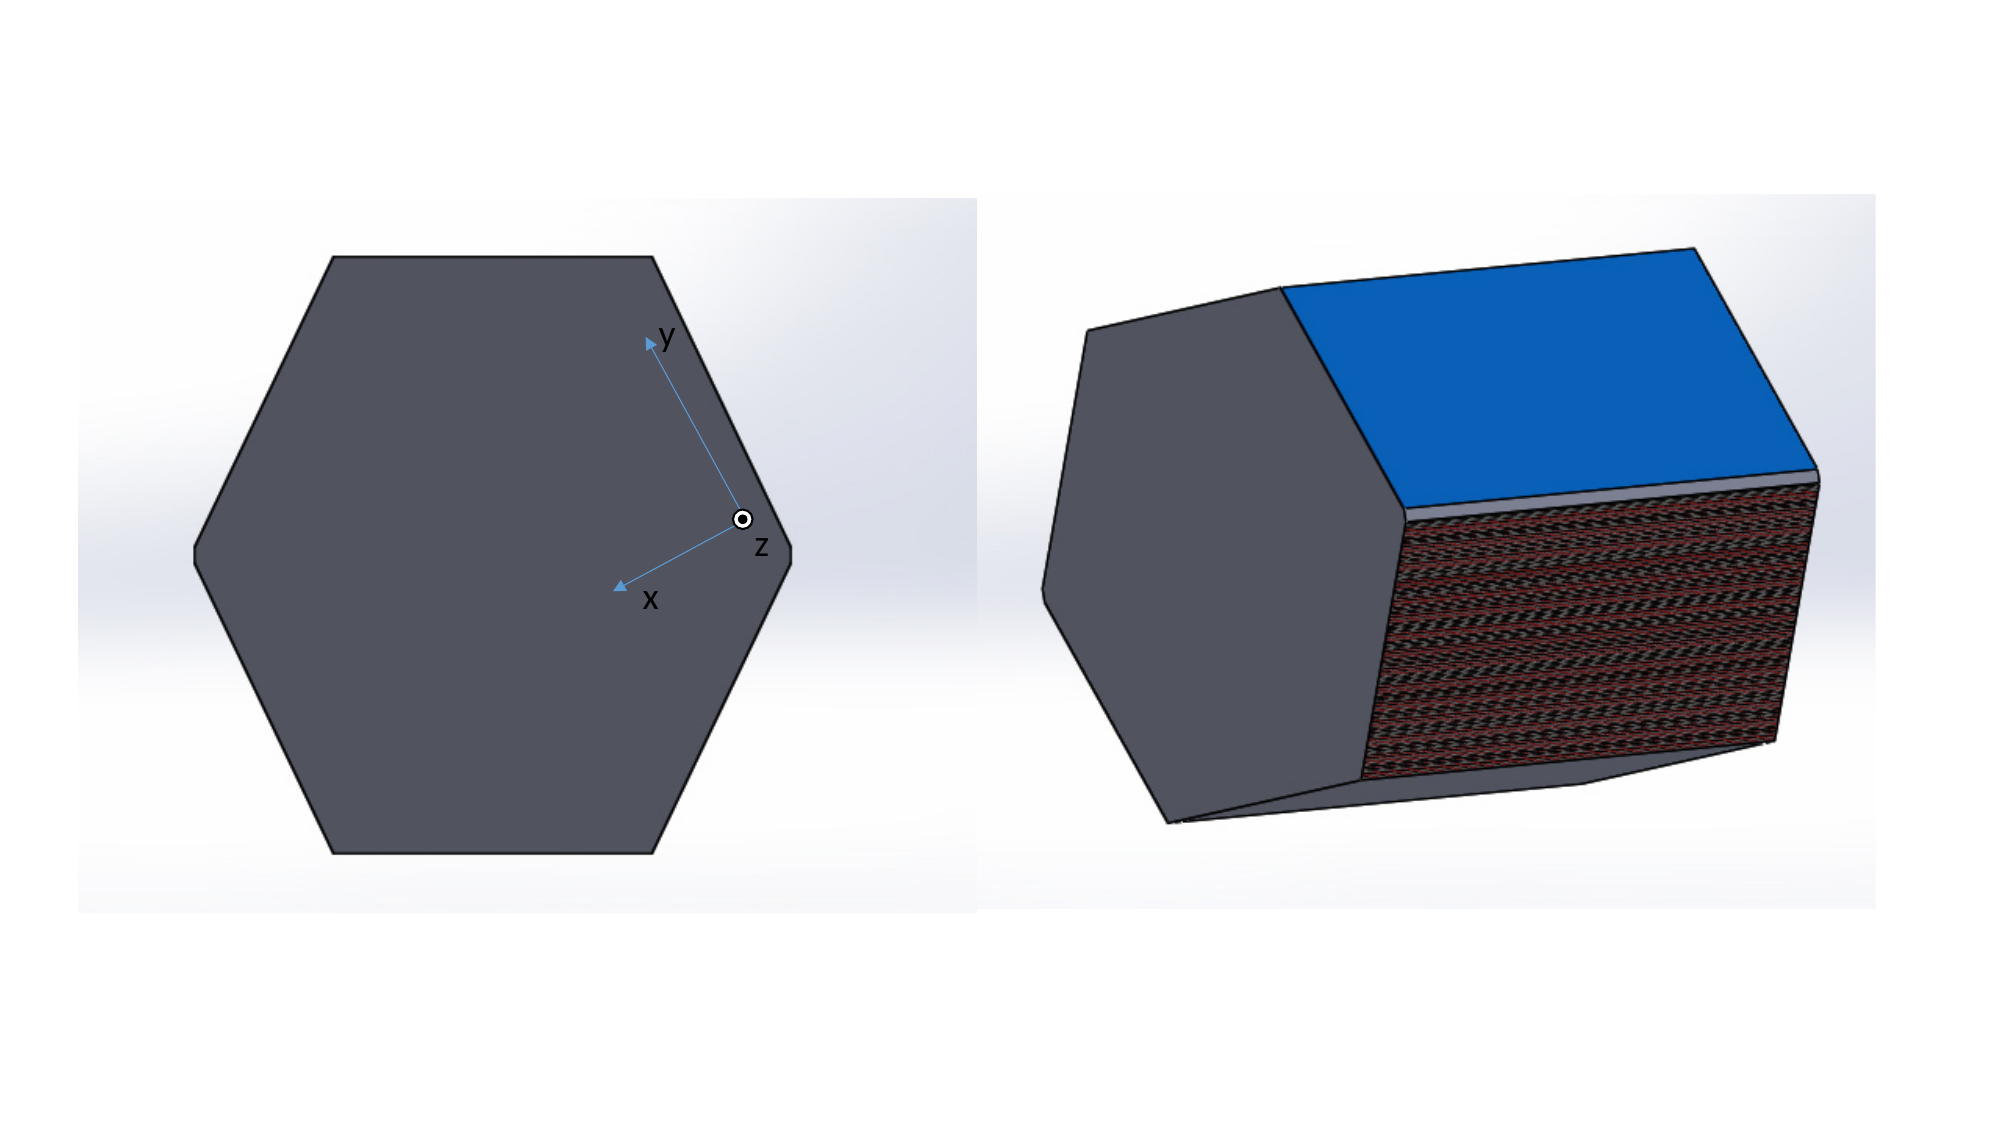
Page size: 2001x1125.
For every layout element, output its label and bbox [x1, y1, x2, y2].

picture [78, 194, 1876, 913]
text_box [612, 336, 753, 592]
